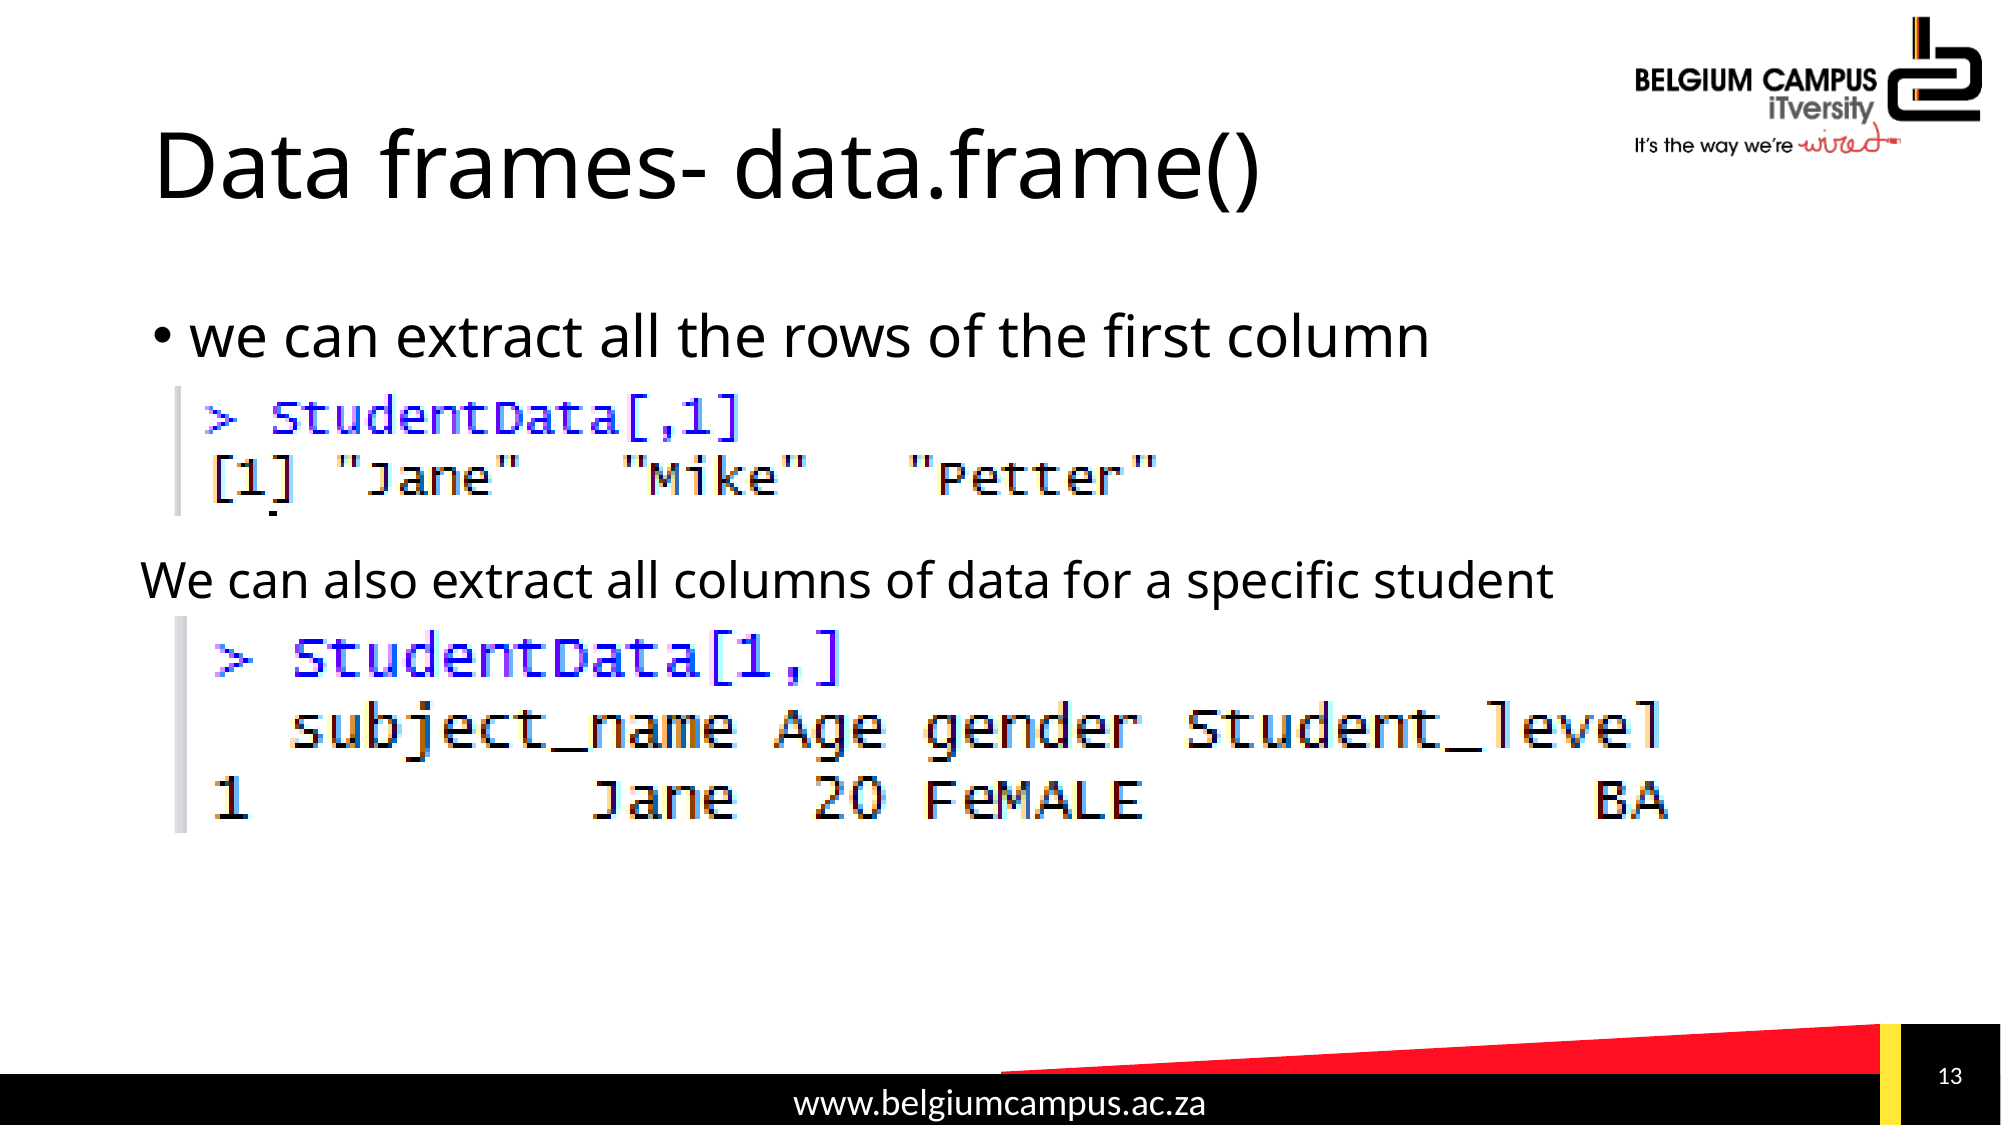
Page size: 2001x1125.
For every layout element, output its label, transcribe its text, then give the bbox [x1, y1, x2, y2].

text_box We can also extract all columns of data for a specific student [126, 541, 1583, 616]
picture [174, 616, 1743, 833]
picture [174, 386, 1180, 516]
title Data frames- data.frame() [137, 59, 1863, 278]
list we can extract all the rows of the first column [137, 299, 1863, 1014]
picture [1631, 0, 1986, 198]
